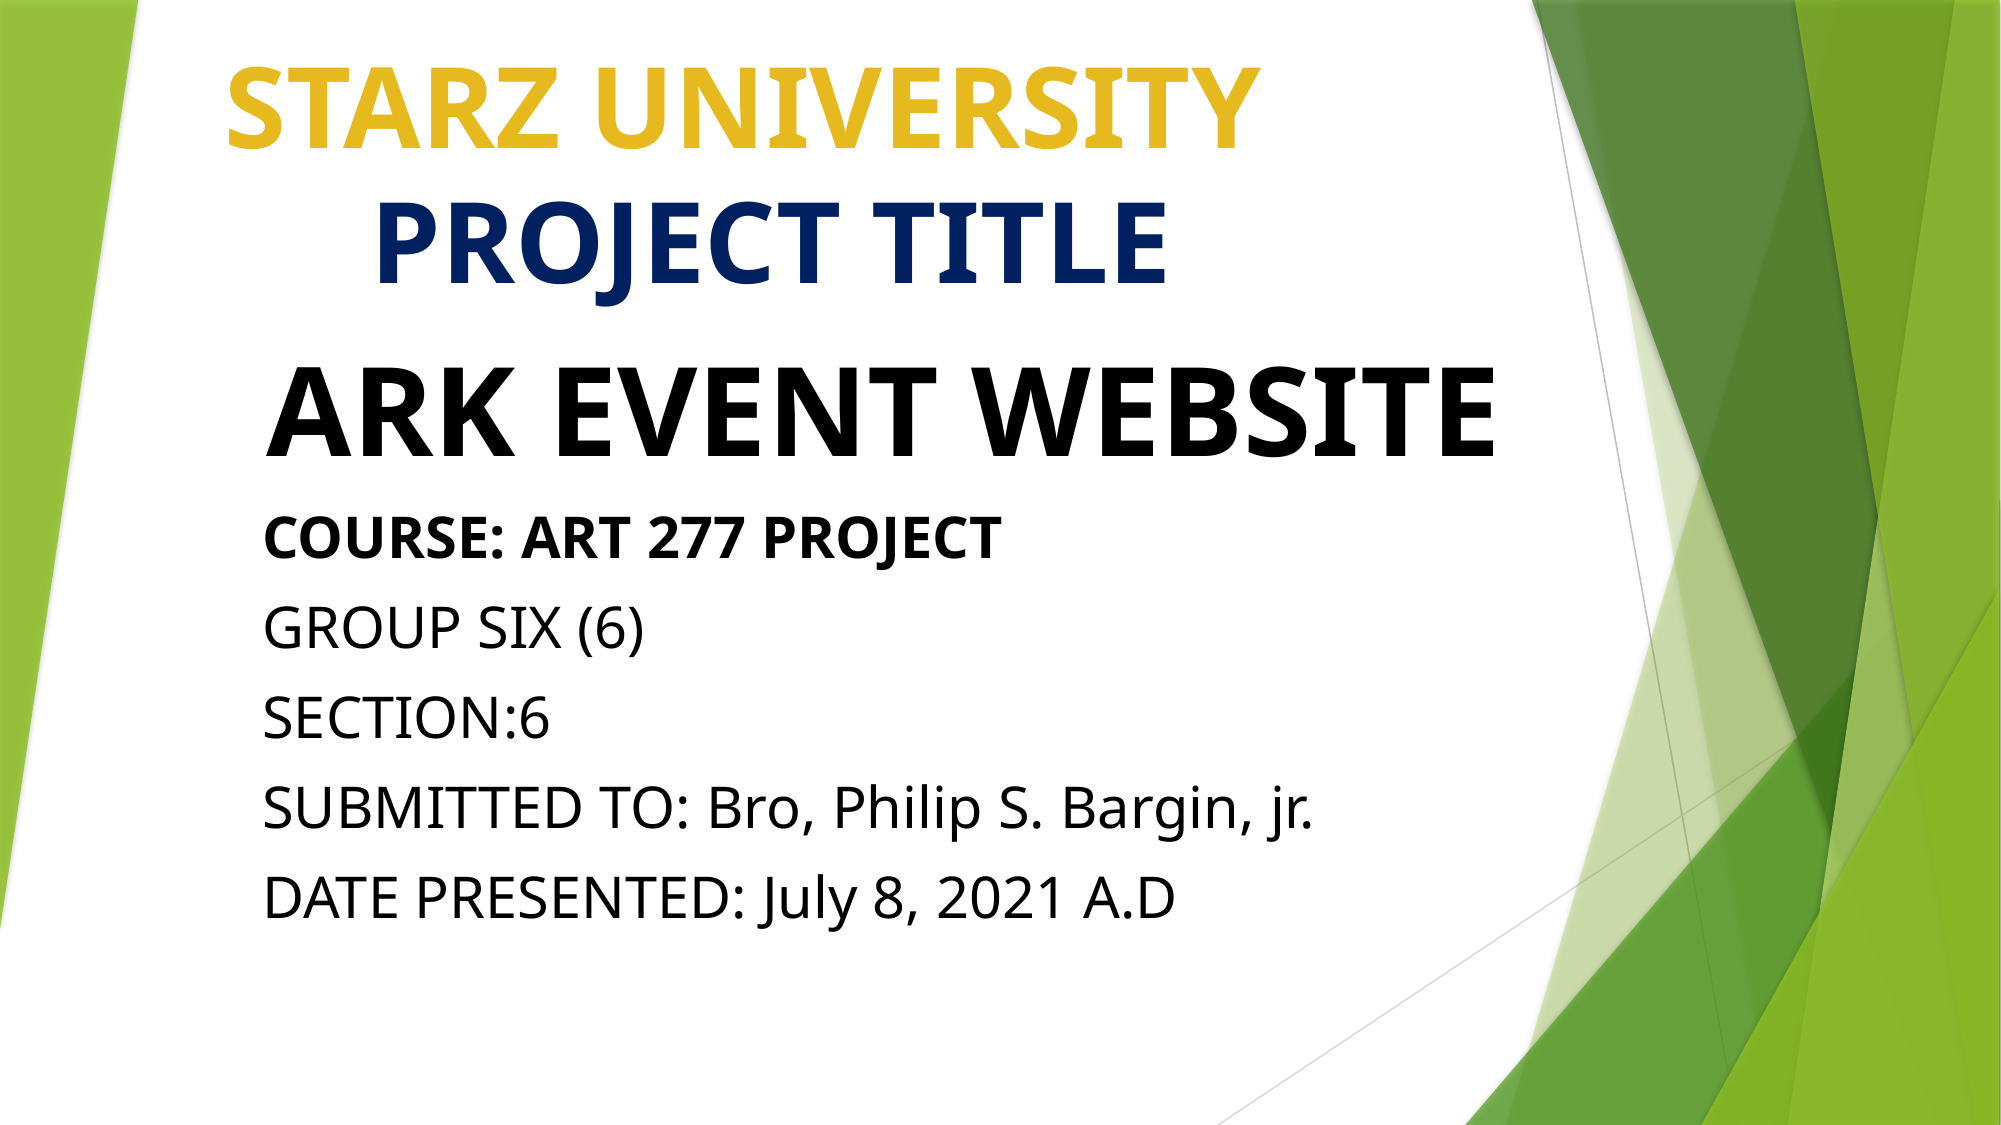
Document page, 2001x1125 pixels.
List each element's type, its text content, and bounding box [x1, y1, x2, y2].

text_box STARZ UNIVERSITY PROJECT TITLE [209, 28, 1474, 314]
subtitle ARK EVENT WEBSITE COURSE: ART 277 PROJECT GROUP SIX (6) SECTION:6 SUBMITTED TO: Bro, Philip S. Bargin, jr. DATE PRESENTED: July 8, 2021 A.D [247, 324, 1522, 1090]
title [172, 54, 1447, 325]
